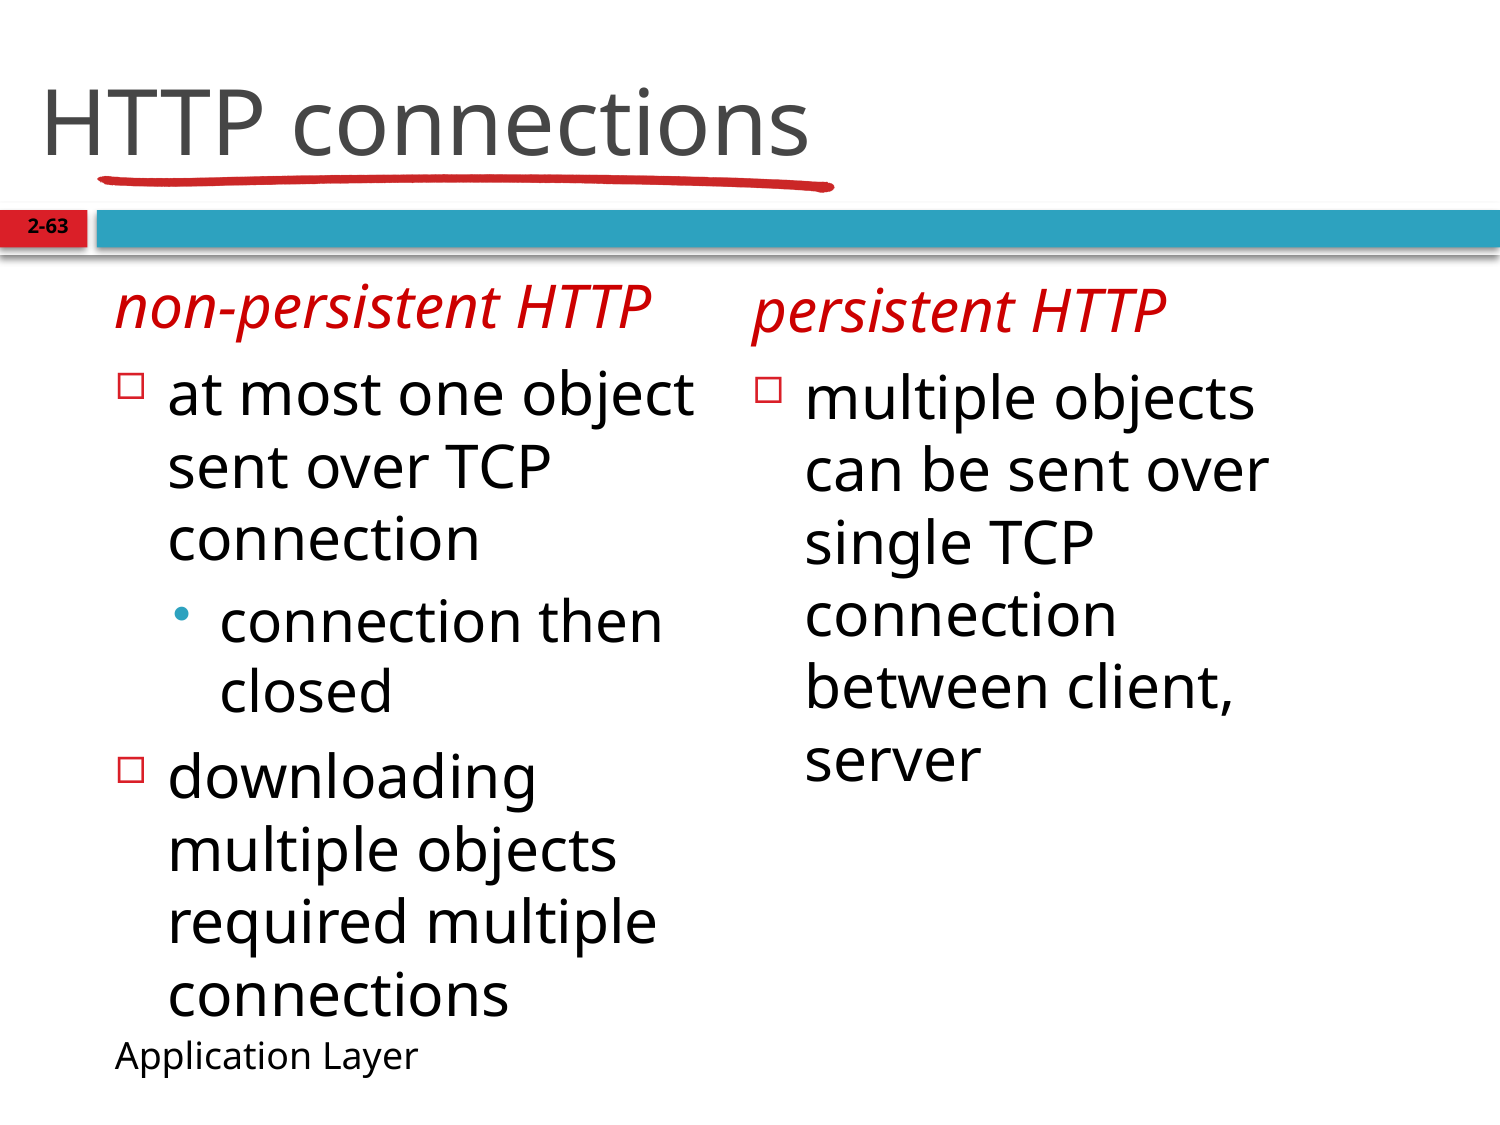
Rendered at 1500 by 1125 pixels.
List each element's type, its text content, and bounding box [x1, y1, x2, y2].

footer Application Layer [99, 1024, 990, 1085]
title HTTP connections [24, 37, 1475, 200]
list persistent HTTP multiple objects can be sent over single TCP connection between client, server [737, 264, 1363, 1027]
slide_number 2-63 [0, 206, 97, 250]
picture [93, 168, 845, 198]
list non-persistent HTTP at most one object sent over TCP connection connection then closed downloading multiple objects required multiple connections [99, 260, 738, 1011]
